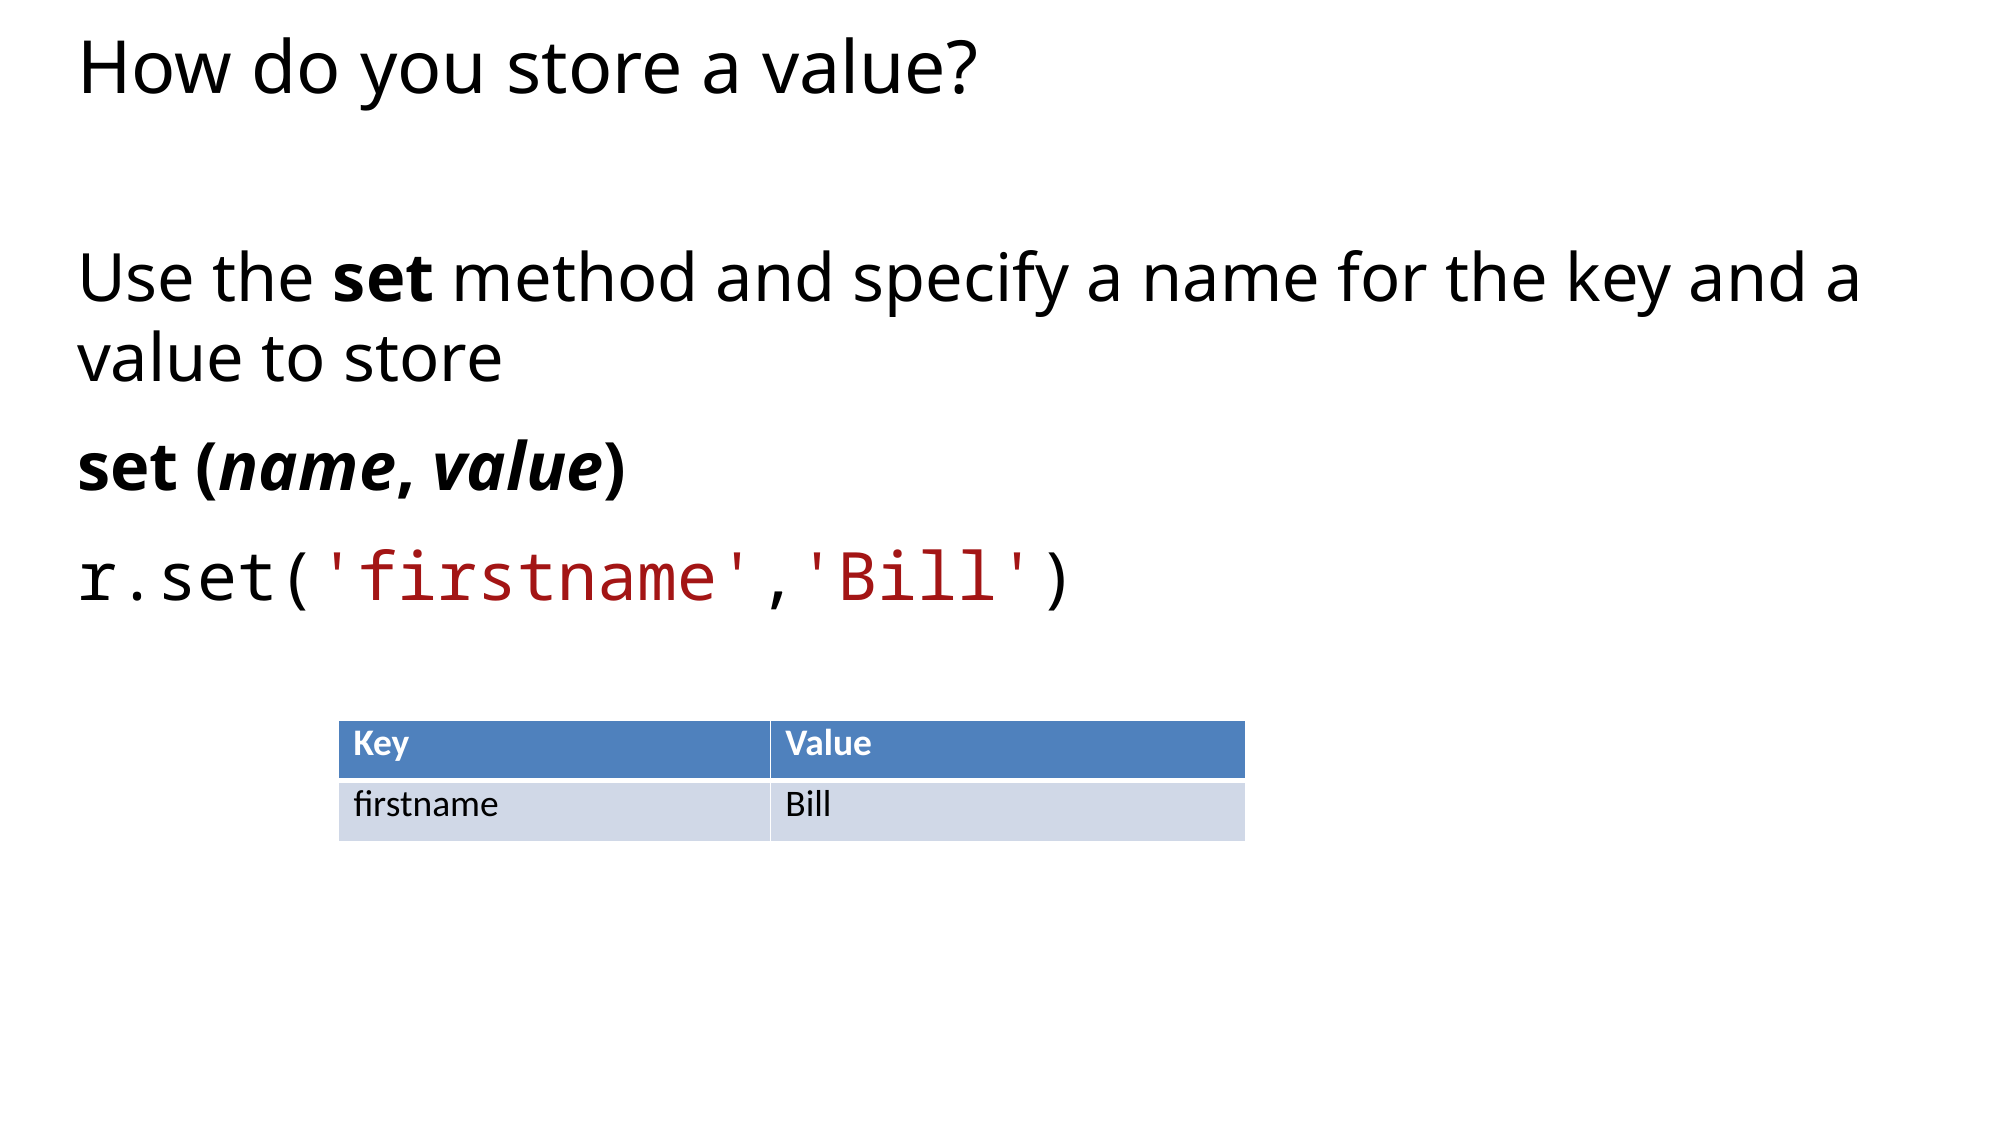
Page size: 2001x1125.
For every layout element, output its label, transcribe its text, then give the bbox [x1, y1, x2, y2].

table_cell firstname [339, 783, 770, 841]
table_header Key [339, 721, 770, 778]
table_header Value [771, 721, 1245, 778]
list Use the set method and specify a name for the key and a value to store set (name, value) r.set('firstname','Bill') [62, 227, 1953, 1096]
title How do you store a value? [62, 29, 1953, 205]
table_cell Bill [771, 783, 1245, 841]
